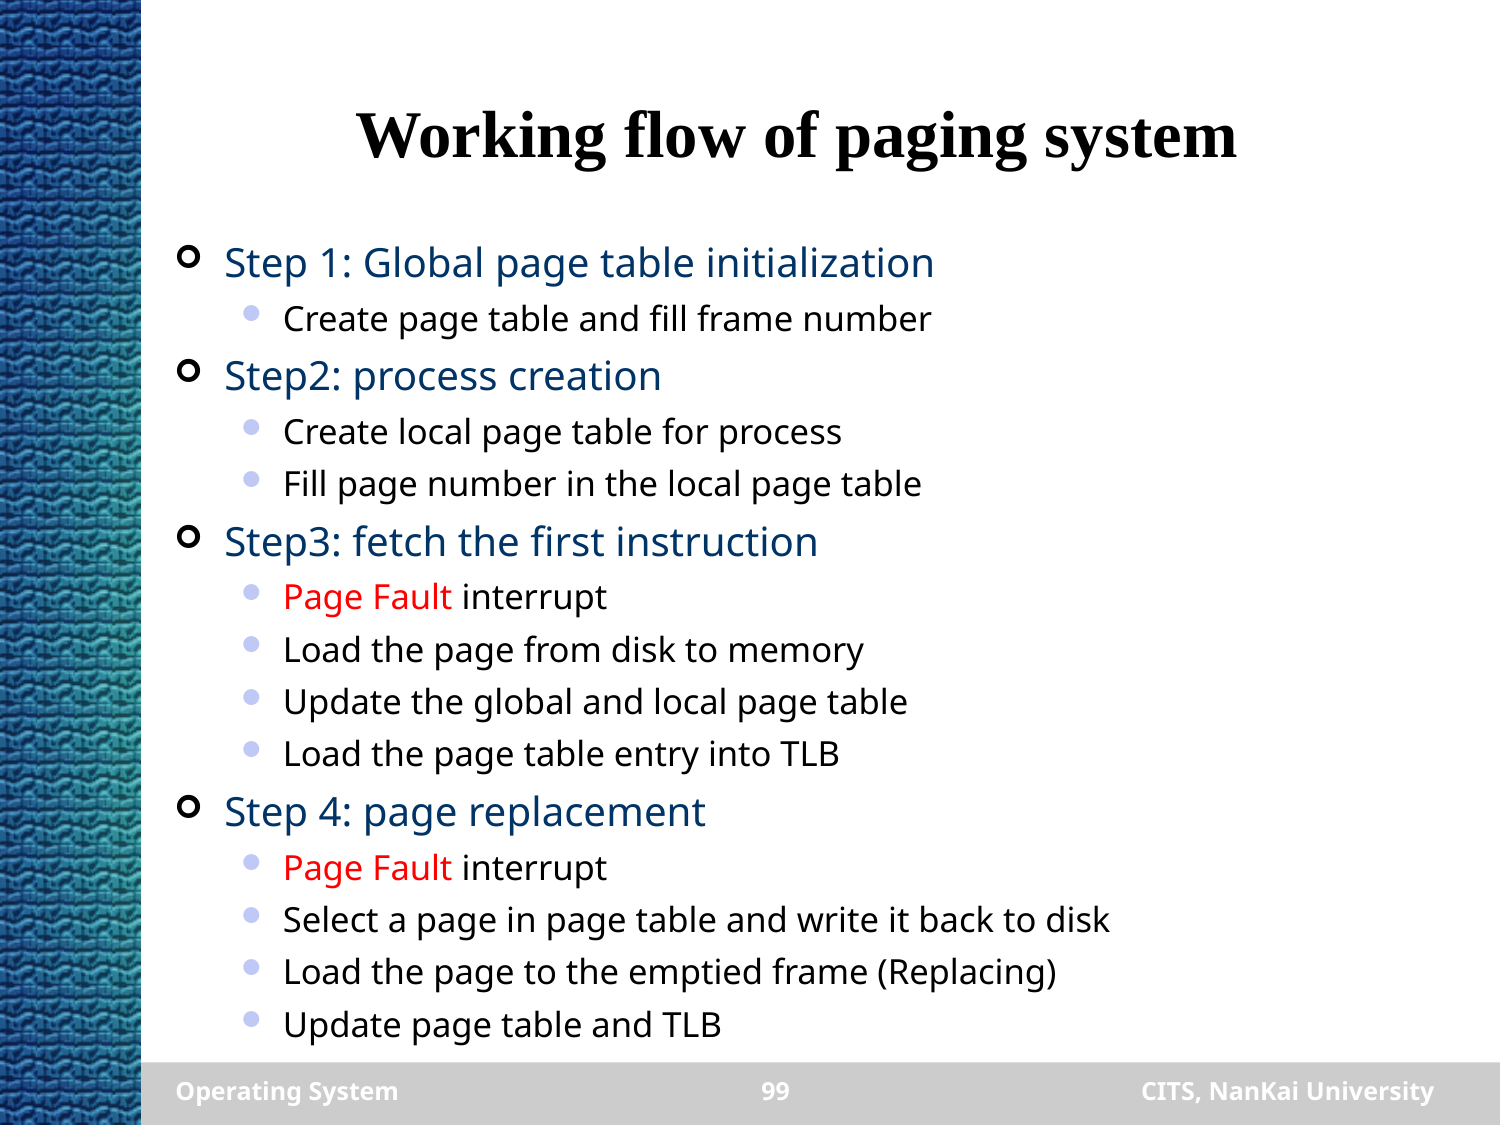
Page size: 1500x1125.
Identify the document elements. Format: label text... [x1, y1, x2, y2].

list Step 1: Global page table initialization Create page table and fill frame number Step2: process creation Create local page table for process Fill page number in the local page table Step3: fetch the first instruction Page Fault interrupt Load the page from disk to memory Update the global and local page table Load the page table entry into TLB Step 4: page replacement Page Fault interrupt Select a page in page table and write it back to disk Load the page to the emptied frame (Replacing) Update page table and TLB [159, 224, 1483, 1055]
picture [0, 0, 141, 1125]
title Working flow of paging system [159, 50, 1436, 211]
slide_number Operating System [160, 1067, 574, 1118]
slide_number 99 [600, 1067, 951, 1118]
footer CITS, NanKai University [974, 1067, 1451, 1118]
